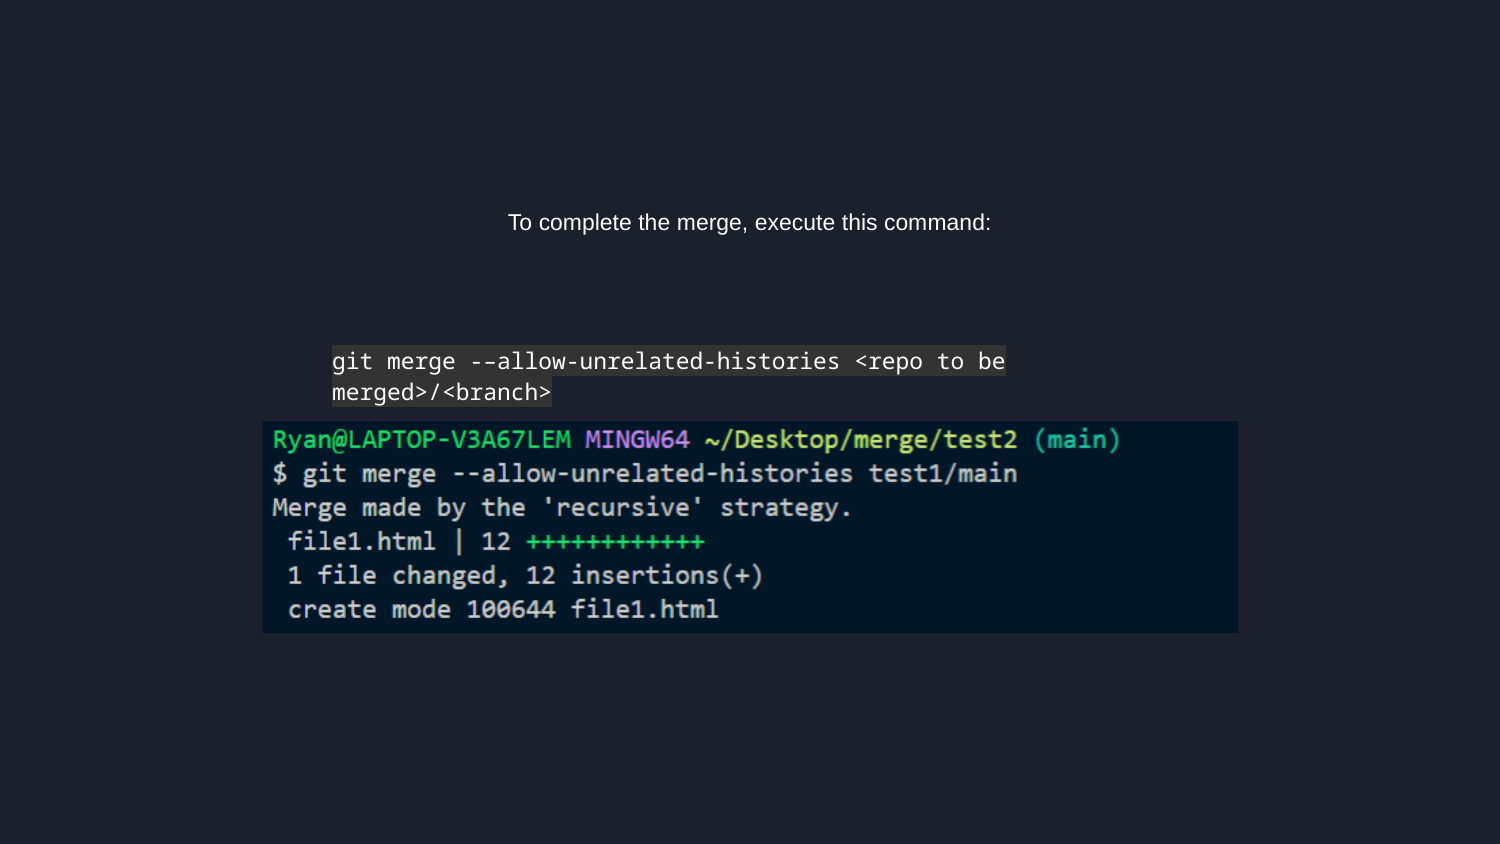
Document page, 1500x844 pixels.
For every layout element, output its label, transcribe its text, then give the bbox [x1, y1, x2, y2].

picture [262, 421, 1238, 633]
text_box git merge -–allow-unrelated-histories <repo to be merged>/<branch> [317, 327, 1183, 420]
text_box To complete the merge, execute this command: [4, 188, 1496, 250]
